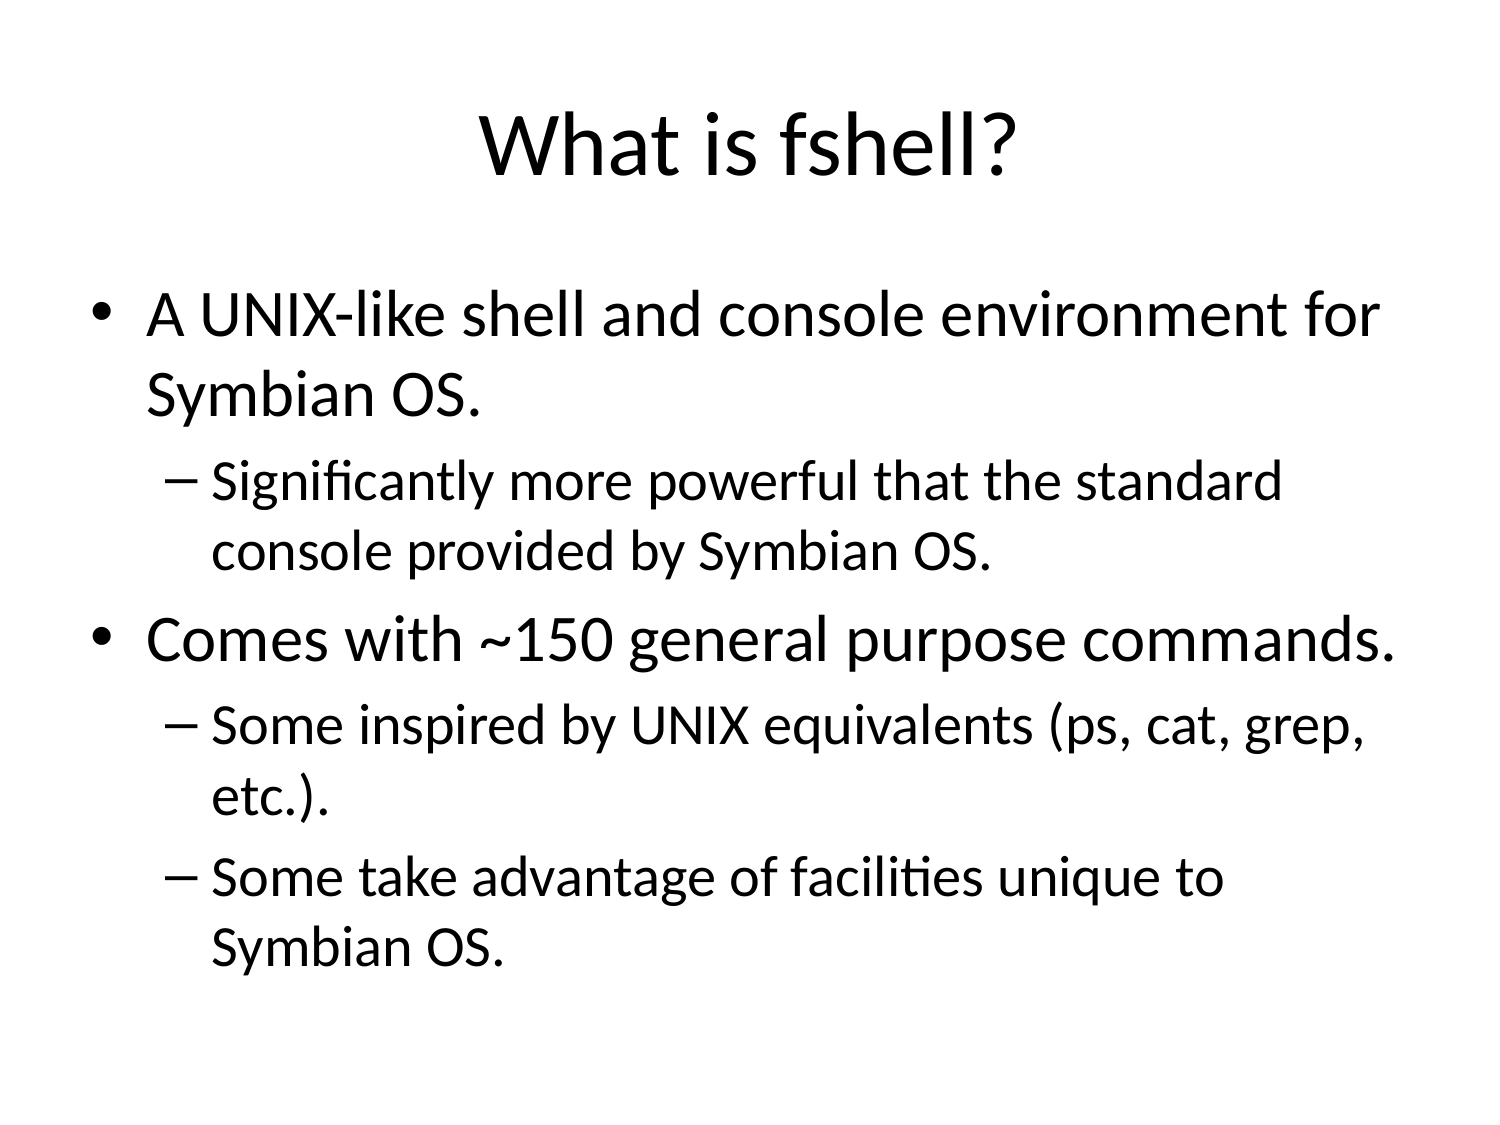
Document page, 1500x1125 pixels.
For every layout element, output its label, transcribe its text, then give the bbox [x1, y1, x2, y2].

list A UNIX-like shell and console environment for Symbian OS. Significantly more powerful that the standard console provided by Symbian OS. Comes with ~150 general purpose commands. Some inspired by UNIX equivalents (ps, cat, grep, etc.). Some take advantage of facilities unique to Symbian OS. [75, 262, 1425, 1005]
title What is fshell? [75, 45, 1425, 233]
